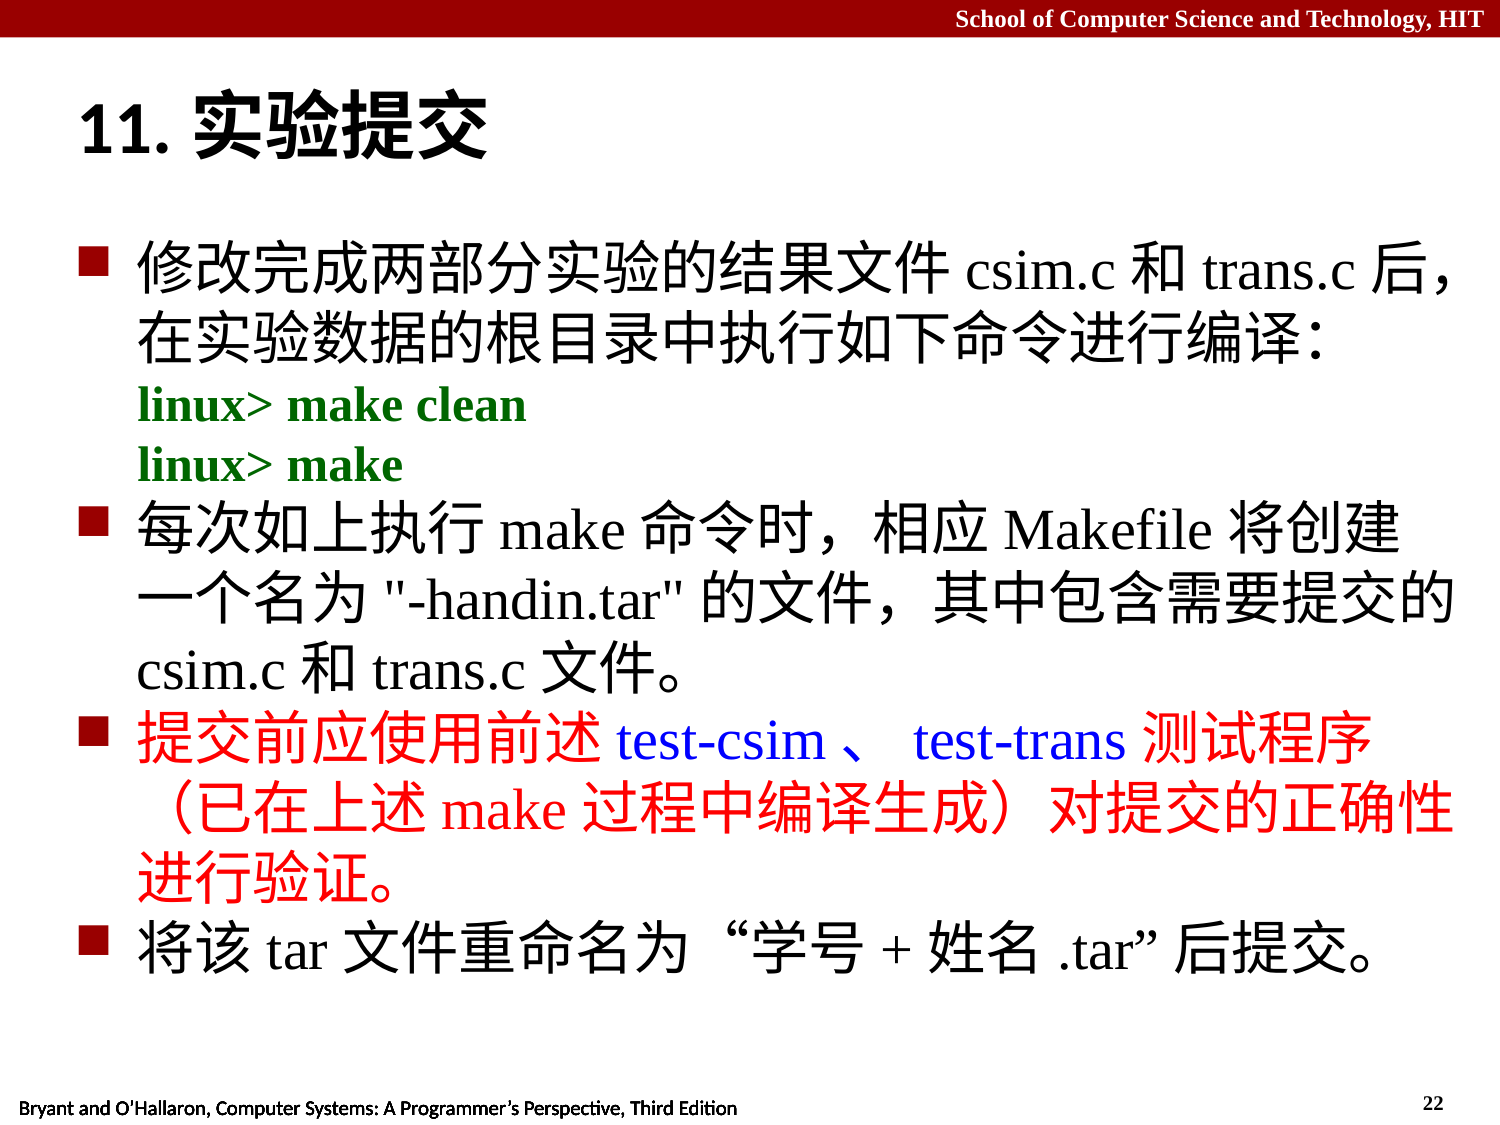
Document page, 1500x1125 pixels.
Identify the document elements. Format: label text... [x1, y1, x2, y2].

title 11.实验提交 [61, 60, 1488, 187]
list 修改完成两部分实验的结果文件csim.c和trans.c后，在实验数据的根目录中执行如下命令进行编译： linux> make clean linux> make 每次如上执行make命令时，相应Makefile将创建一个名为"-handin.tar"的文件，其中包含需要提交的csim.c和trans.c文件。 提交前应使用前述test-csim、test-trans测试程序（已在上述make过程中编译生成）对提交的正确性进行验证。 将该tar文件重命名为“学号+姓名.tar”后提交。 [64, 223, 1476, 1088]
